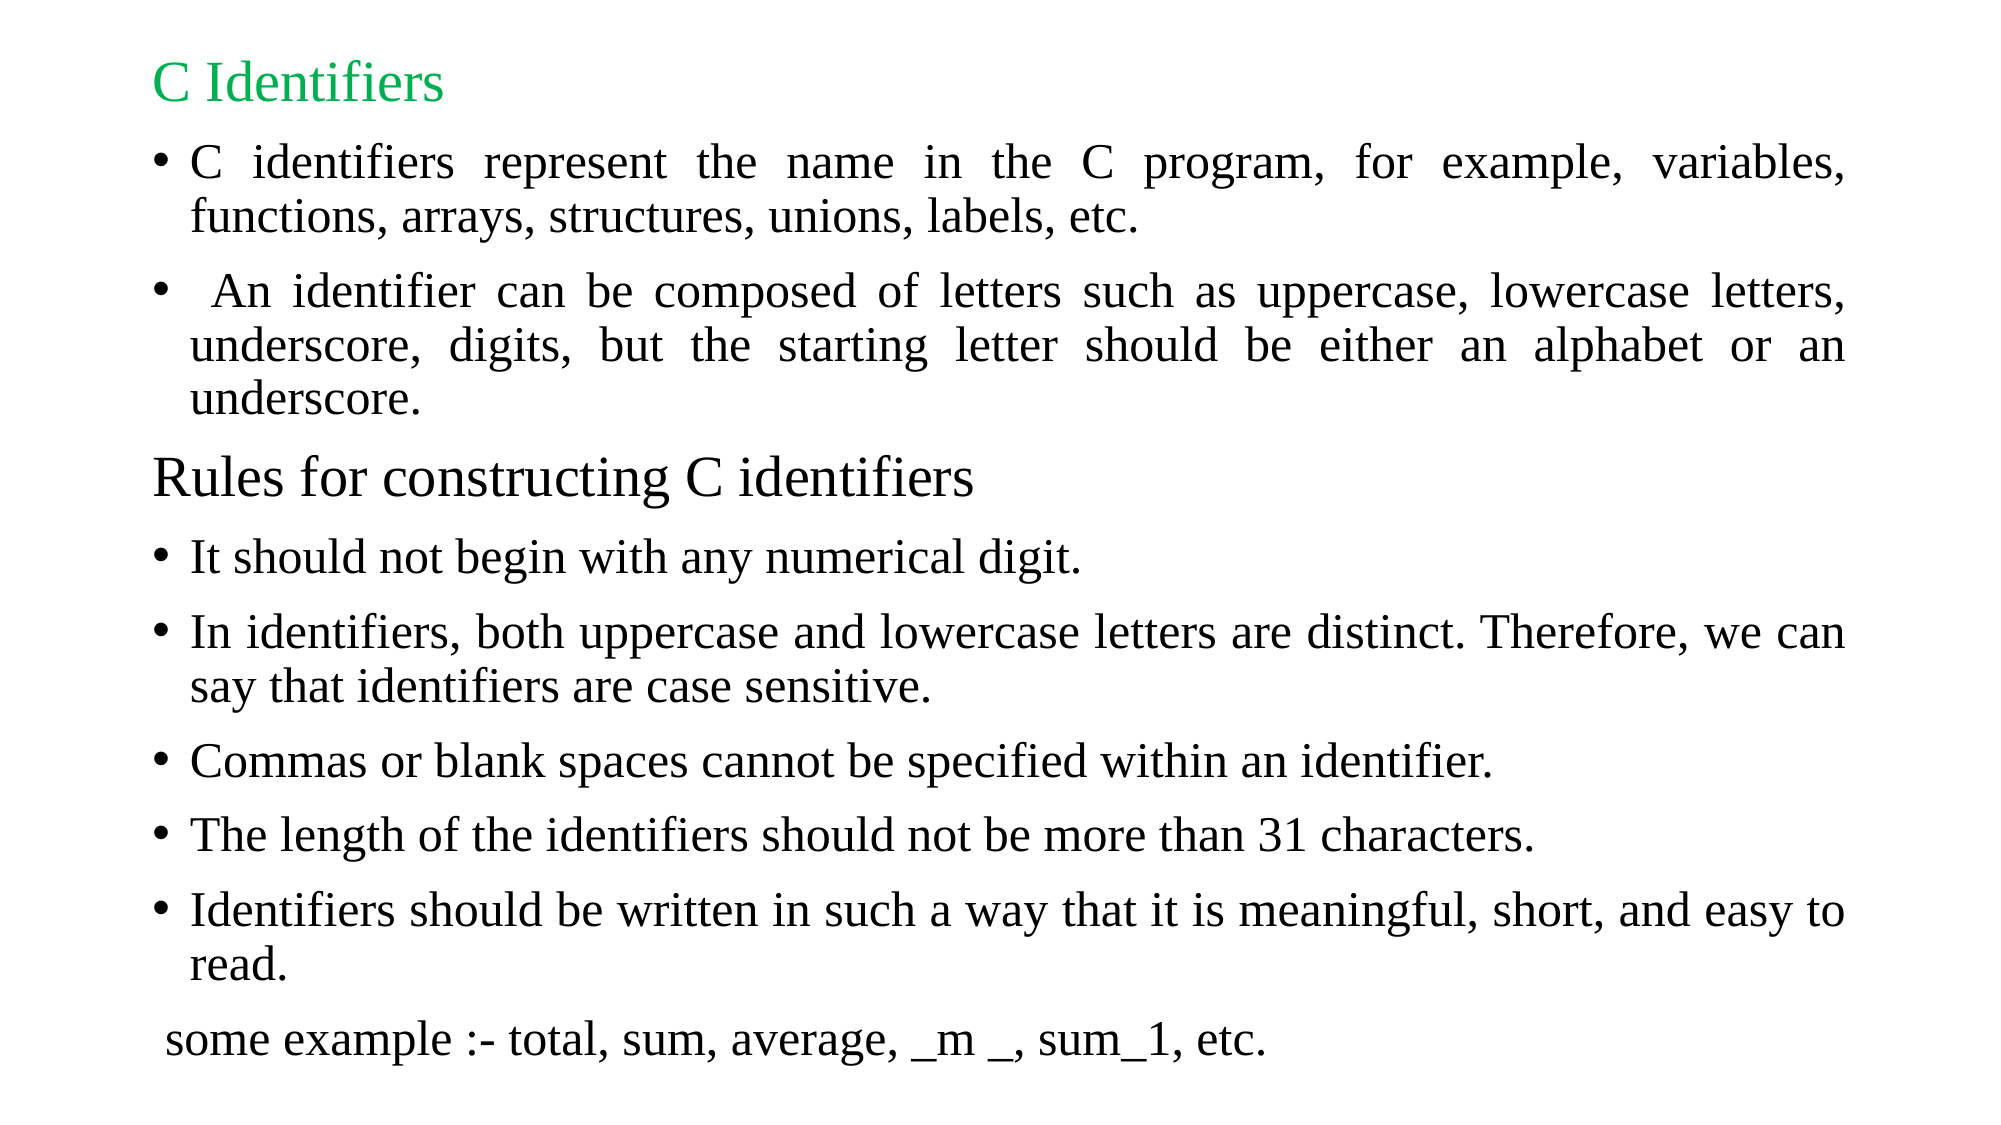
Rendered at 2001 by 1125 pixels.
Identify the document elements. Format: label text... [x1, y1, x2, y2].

list C Identifiers C identifiers represent the name in the C program, for example, variables, functions, arrays, structures, unions, labels, etc. An identifier can be composed of letters such as uppercase, lowercase letters, underscore, digits, but the starting letter should be either an alphabet or an underscore. Rules for constructing C identifiers It should not begin with any numerical digit. In identifiers, both uppercase and lowercase letters are distinct. Therefore, we can say that identifiers are case sensitive. Commas or blank spaces cannot be specified within an identifier. The length of the identifiers should not be more than 31 characters. Identifiers should be written in such a way that it is meaningful, short, and easy to read. some example :- total, sum, average, _m _, sum_1, etc. [137, 43, 1863, 1125]
